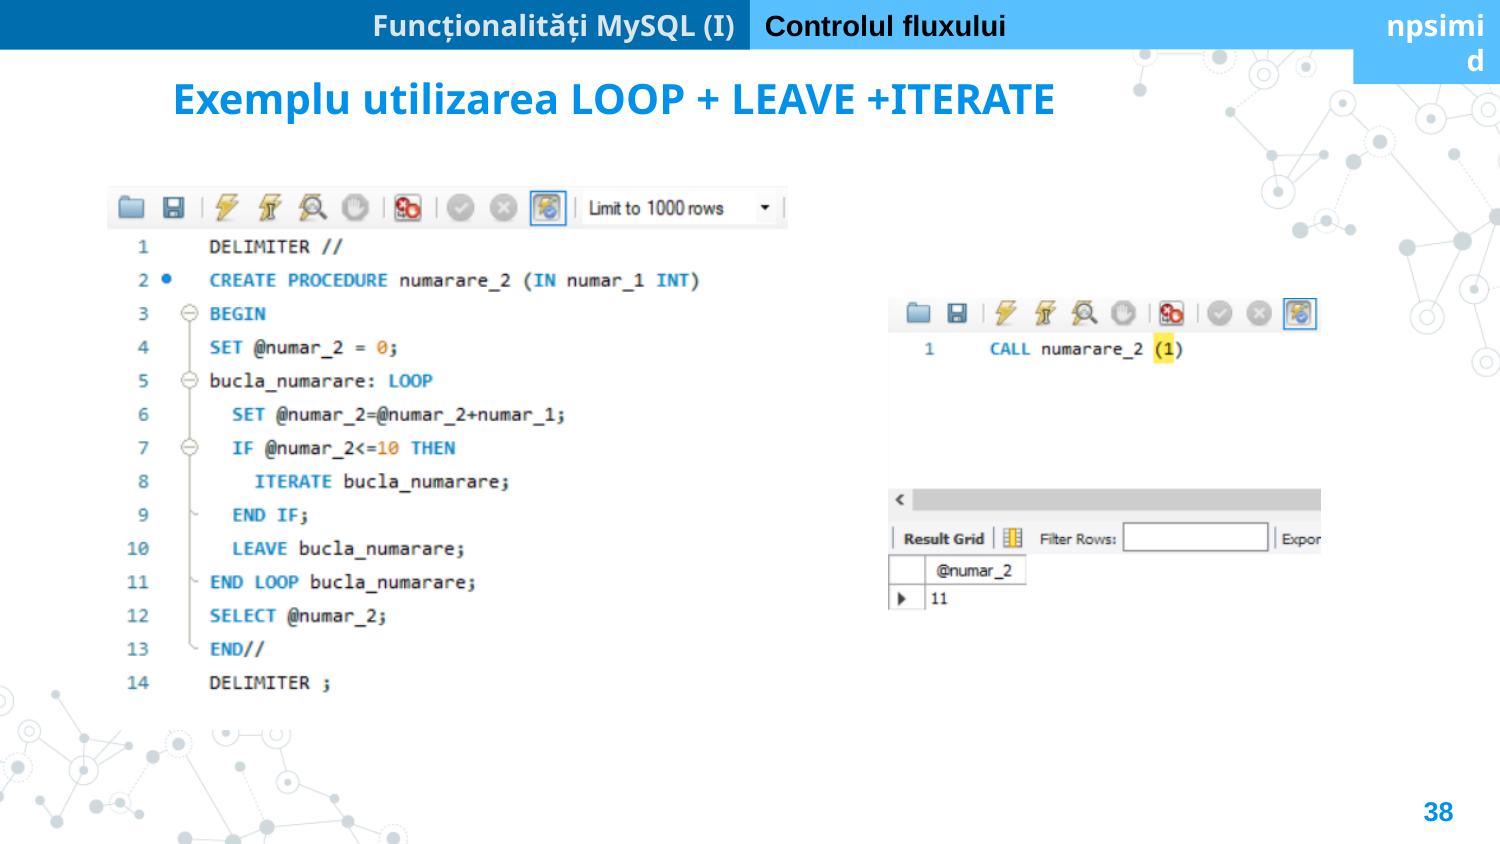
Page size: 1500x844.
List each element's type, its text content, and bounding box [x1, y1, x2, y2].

text_box Exemplu utilizarea LOOP + LEAVE +ITERATE [157, 65, 1083, 131]
text_box 38 [1378, 779, 1469, 844]
text_box Controlul fluxului [749, 0, 1353, 50]
text_box npsimid [1353, 0, 1500, 85]
picture [0, 50, 1500, 844]
text_box Funcționalități MySQL (I) [0, 0, 749, 50]
